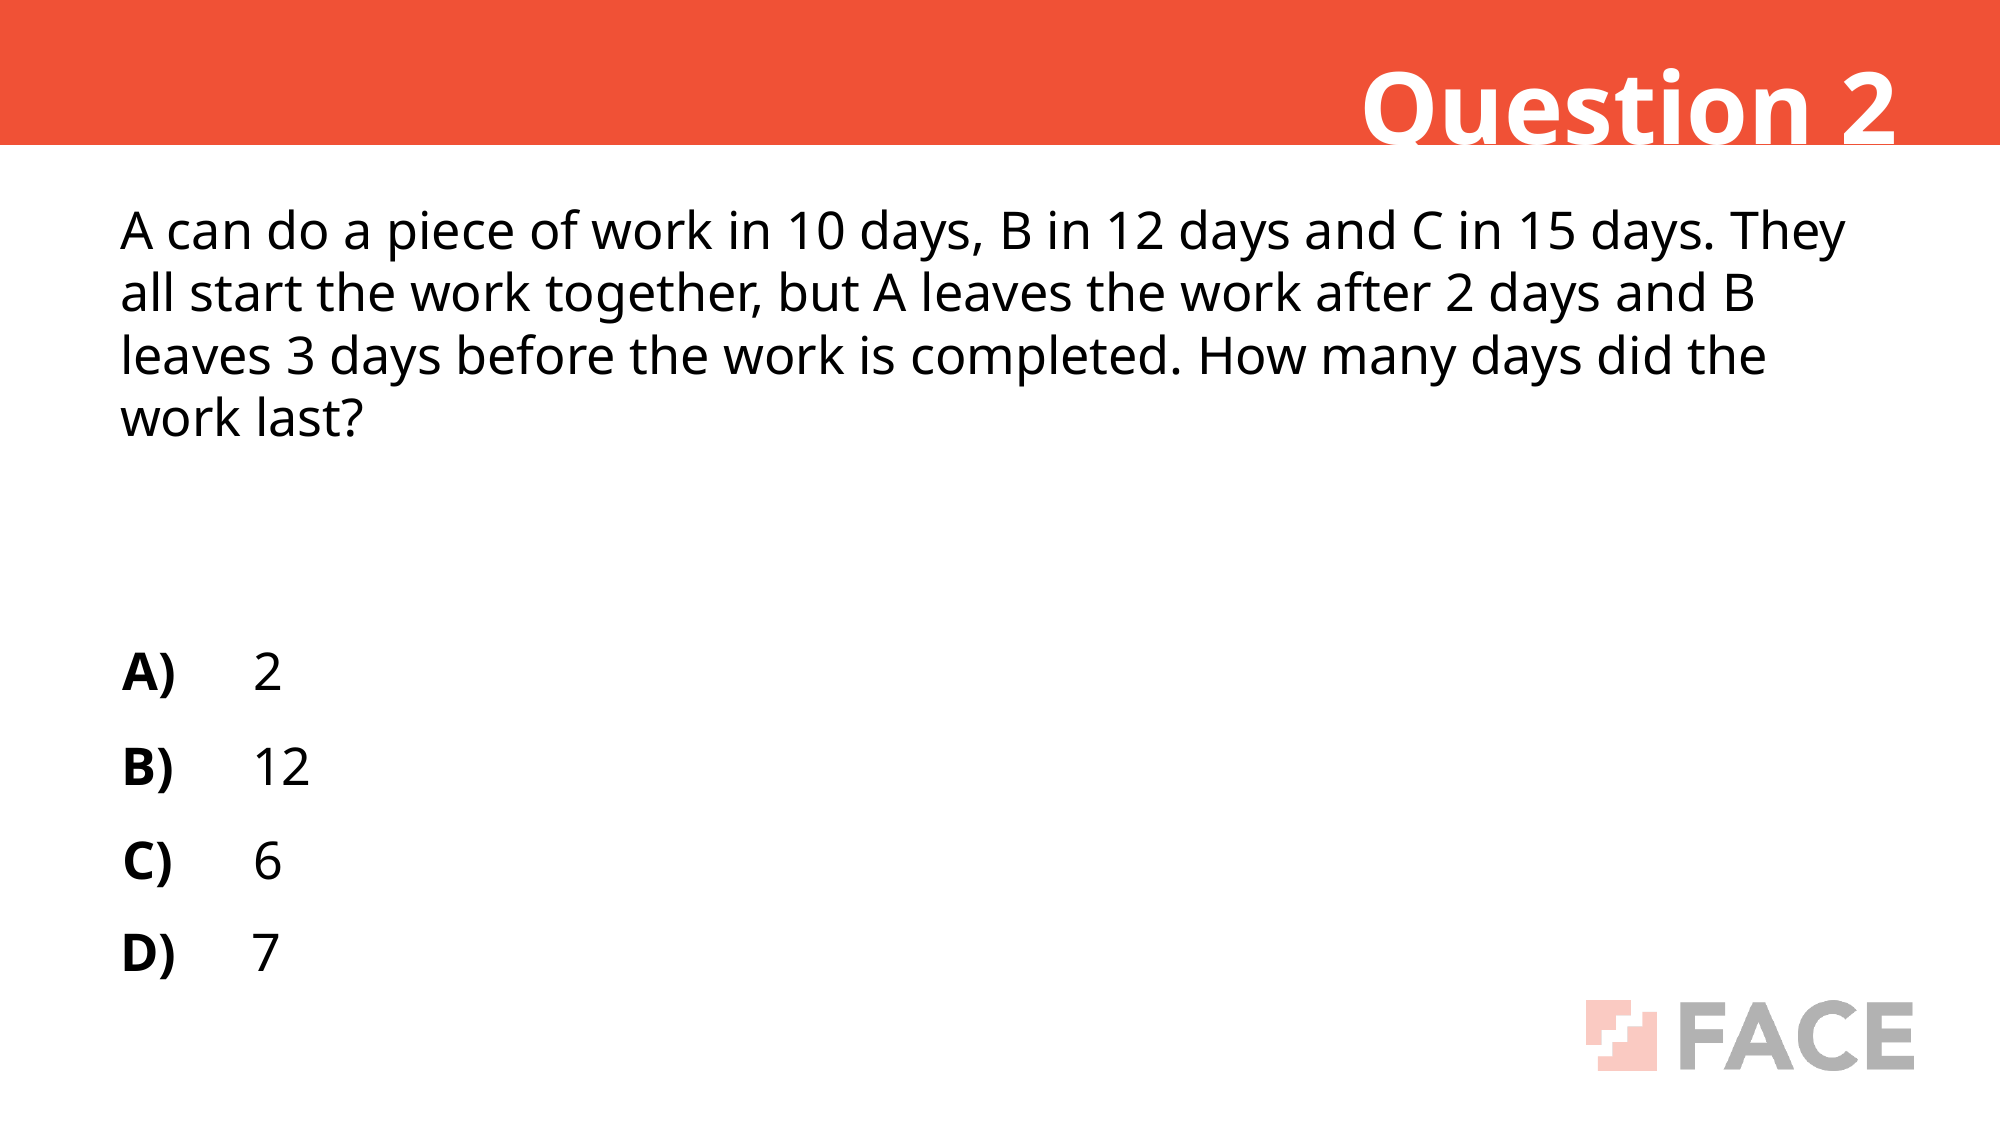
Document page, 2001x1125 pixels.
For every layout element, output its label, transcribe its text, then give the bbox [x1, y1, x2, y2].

text_box C) [107, 788, 223, 898]
text_box B) [106, 694, 221, 803]
text_box 7 [236, 881, 1893, 990]
text_box 6 [238, 788, 1896, 898]
text_box 2 [238, 600, 1896, 709]
text_box A) [107, 600, 223, 709]
text_box D) [105, 881, 220, 990]
text_box 12 [237, 694, 1894, 803]
picture [1586, 1000, 1914, 1072]
text_box A can do a piece of work in 10 days, B in 12 days and C in 15 days. They all start the work together, but A leaves the work after 2 days and B leaves 3 days before the work is completed. How many days did the work last? [105, 189, 1895, 455]
text_box Question 2 [638, 37, 1914, 173]
text_box [0, 0, 2000, 147]
